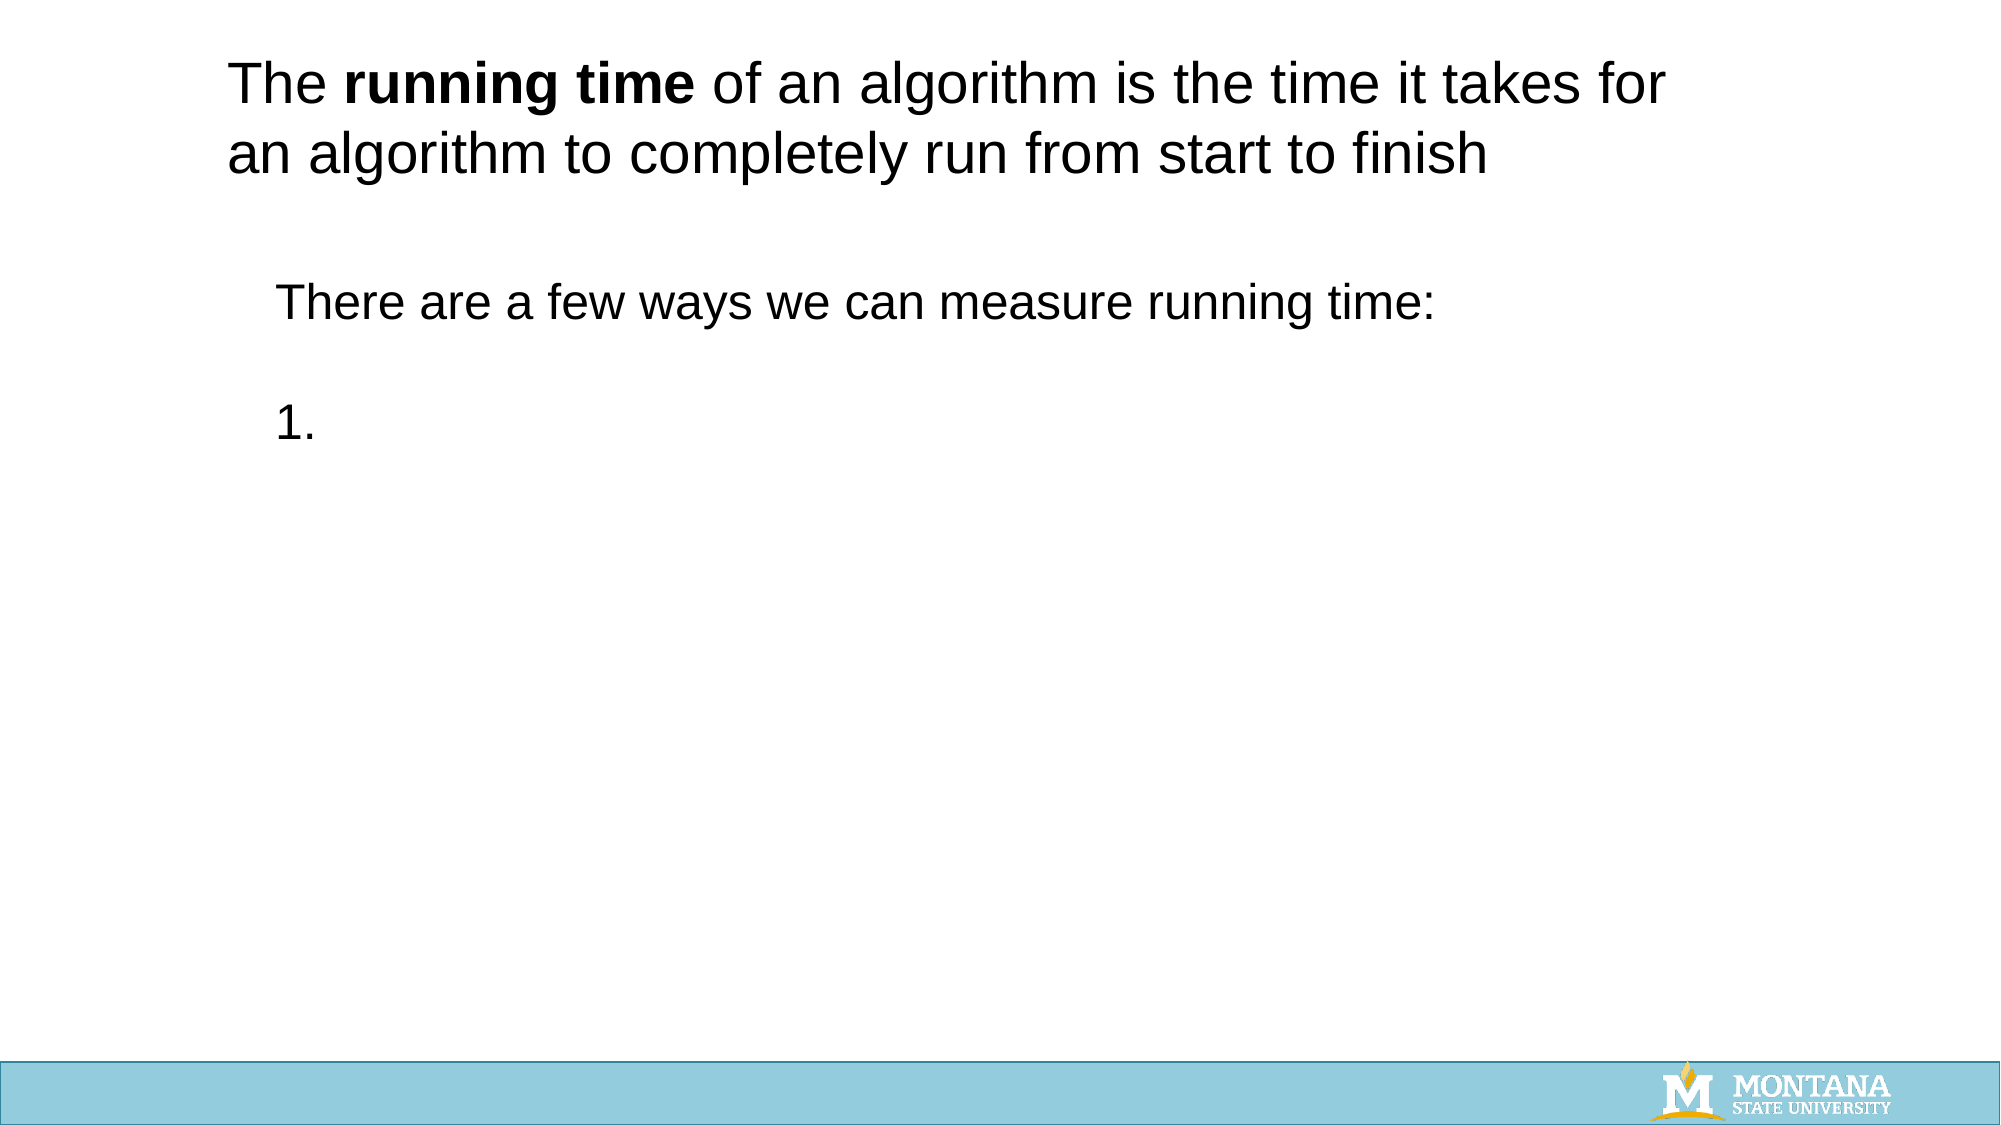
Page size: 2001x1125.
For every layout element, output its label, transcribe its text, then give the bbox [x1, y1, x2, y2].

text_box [0, 1060, 1647, 1125]
text_box The running time of an algorithm is the time it takes for an algorithm to completely run from start to finish [212, 37, 1707, 193]
text_box There are a few ways we can measure running time: [260, 262, 1452, 458]
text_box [1892, 1060, 2000, 1125]
picture [1649, 1060, 1892, 1122]
